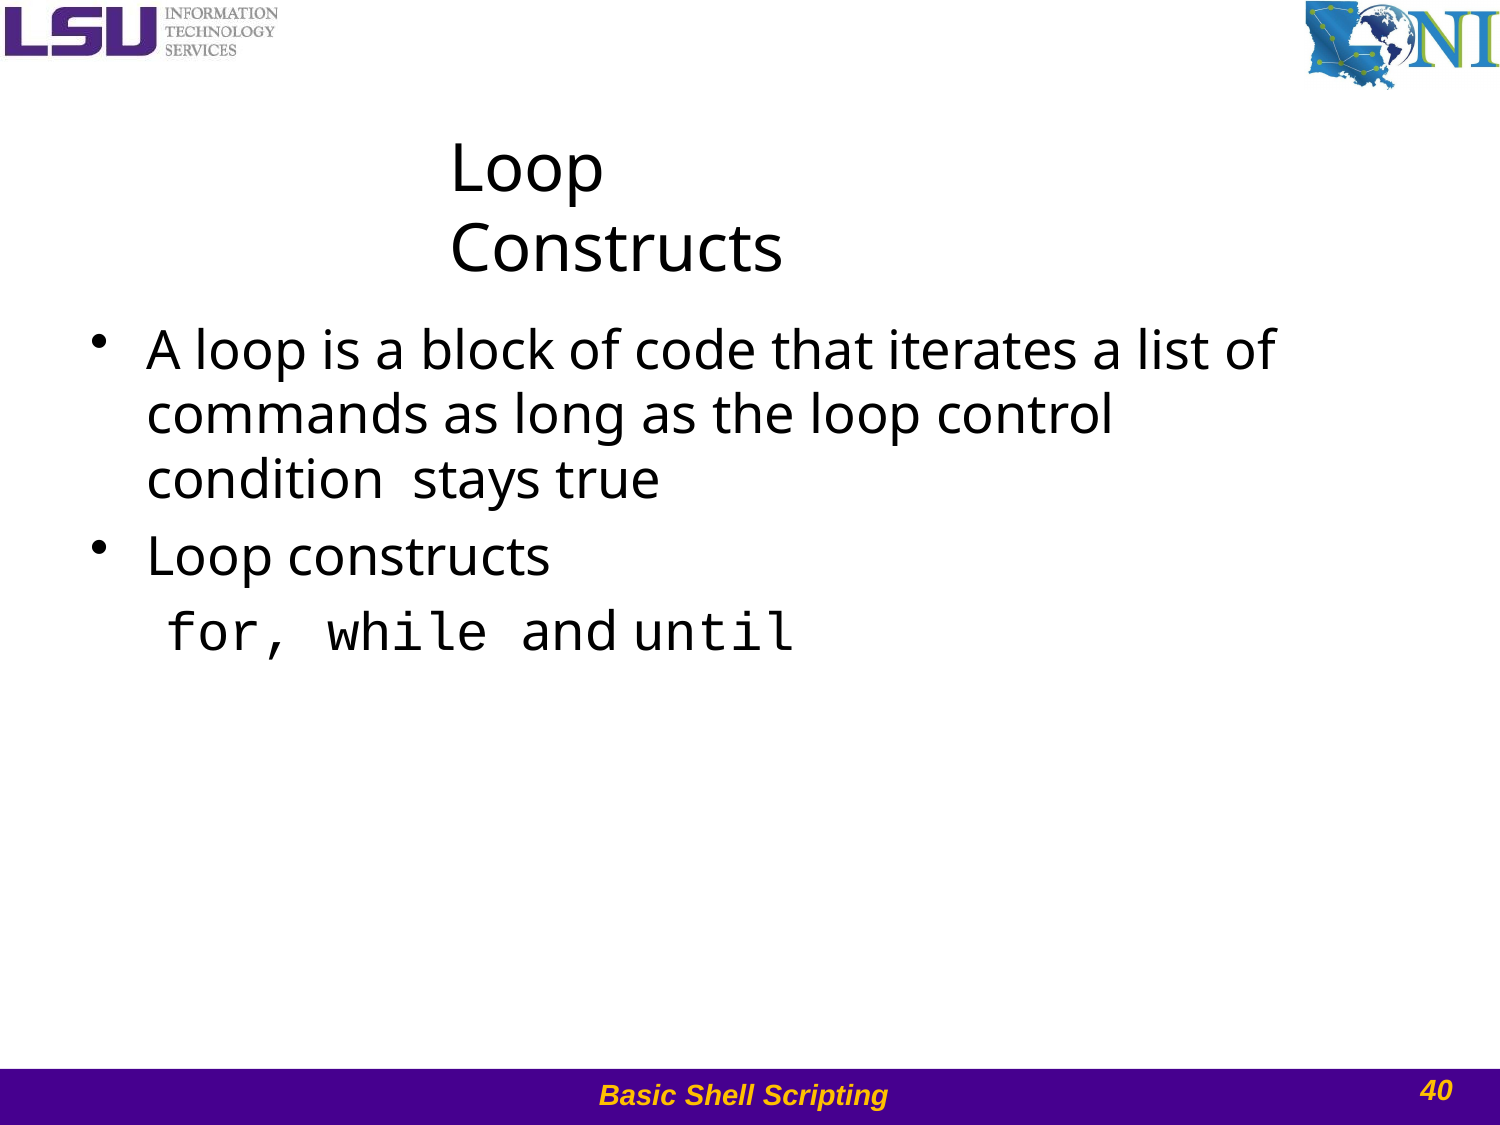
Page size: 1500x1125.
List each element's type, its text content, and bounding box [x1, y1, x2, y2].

picture [1304, 0, 1500, 90]
picture [0, 0, 278, 62]
text_box A loop is a block of code that iterates a list of commands as long as the loop control condition stays true Loop constructs for, while and until [87, 310, 1293, 662]
slide_number 40 [1414, 1071, 1460, 1125]
title Loop Constructs [447, 122, 937, 310]
footer Basic Shell Scripting [596, 1077, 892, 1125]
